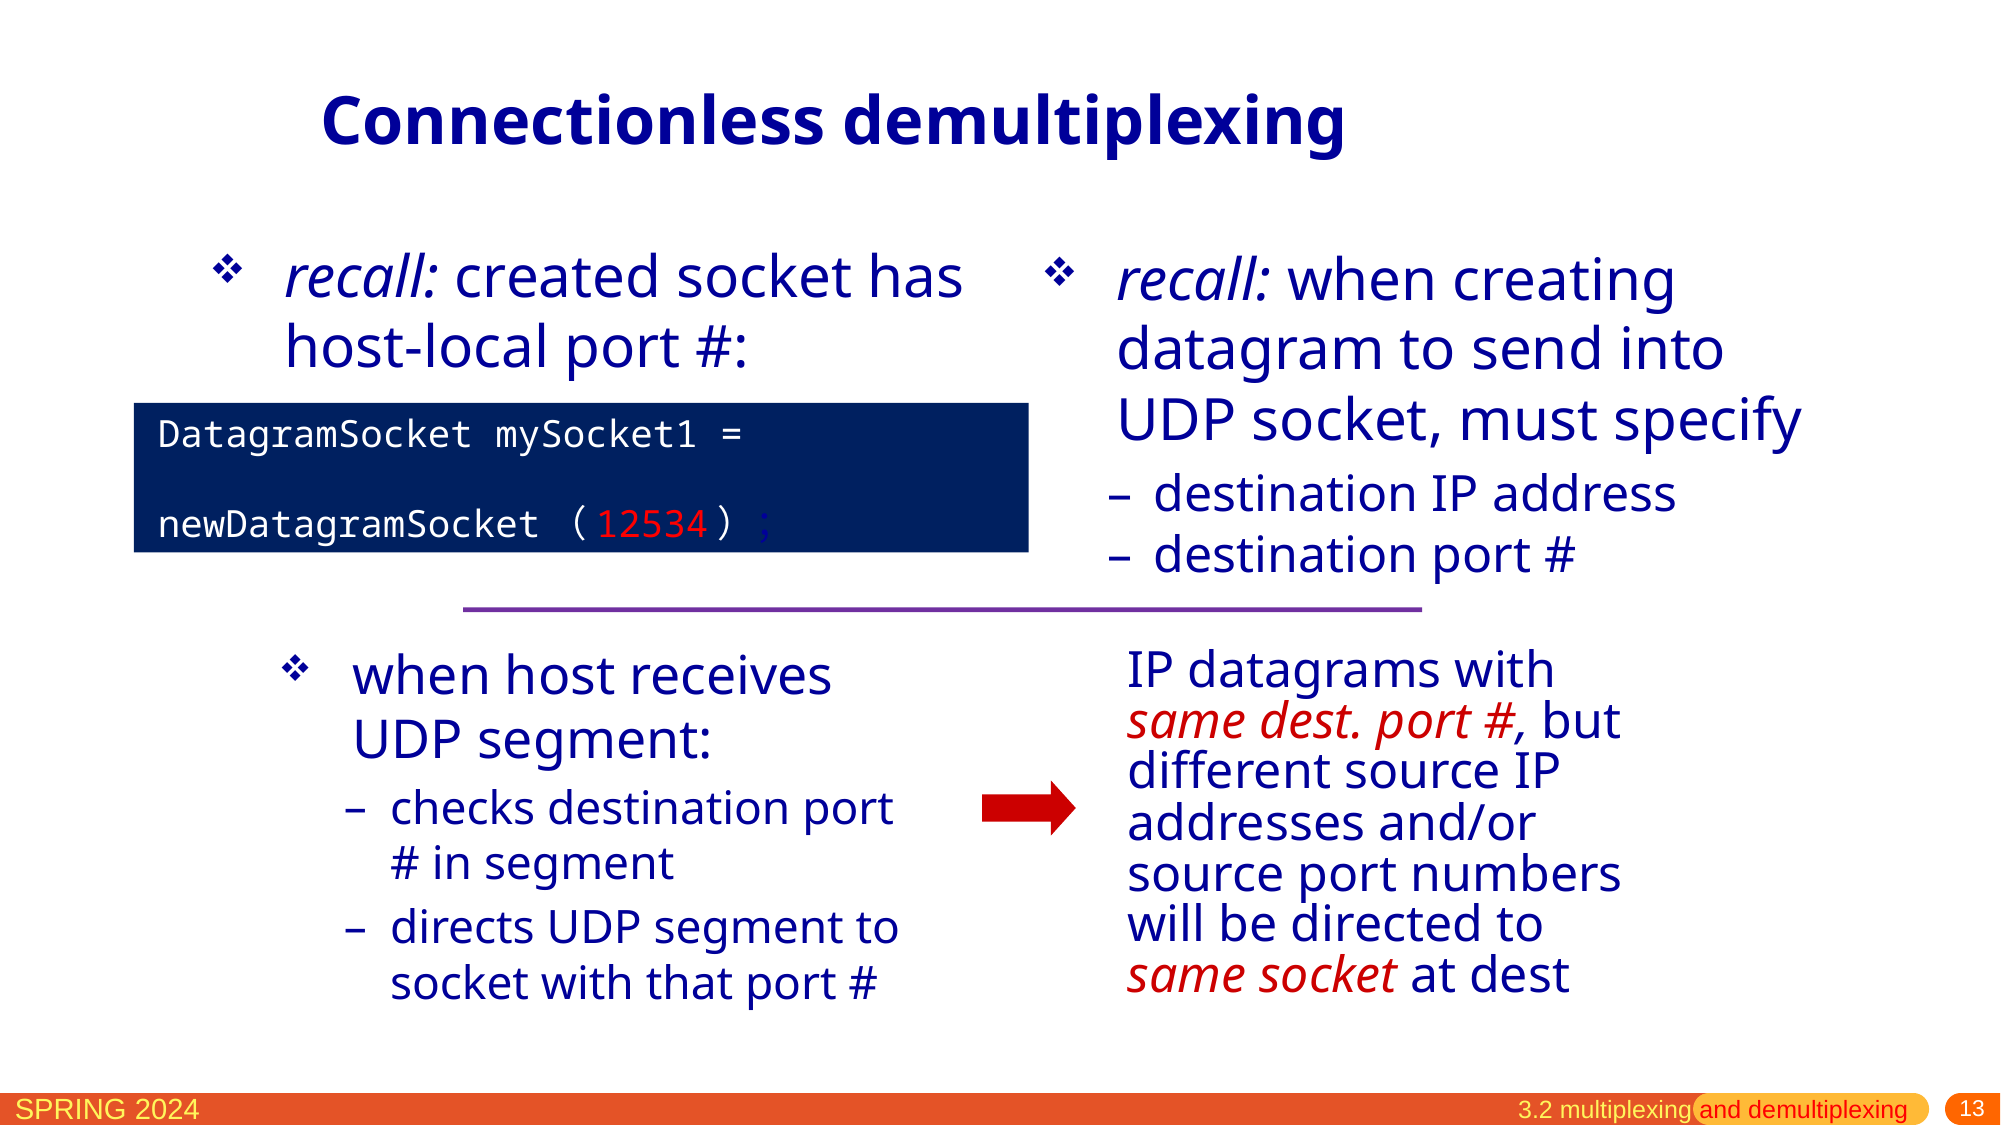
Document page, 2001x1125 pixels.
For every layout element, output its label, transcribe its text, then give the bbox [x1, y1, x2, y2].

text_box 3.2 multiplexing and demultiplexing [1503, 1086, 1929, 1125]
text_box DatagramSocket mySocket1 = newDatagramSocket（12534）； [133, 402, 1029, 553]
list when host receives UDP segment: checks destination port # in segment directs UDP segment to socket with that port # [254, 633, 930, 1022]
text_box recall: when creating datagram to send into UDP socket, must specify destination IP address destination port # [1017, 172, 1839, 640]
text_box [982, 782, 1075, 834]
list recall: created socket has host-local port #: [184, 231, 996, 402]
title Connectionless demultiplexing [305, 23, 1581, 212]
text_box IP datagrams with same dest. port #, but different source IP addresses and/or source port numbers will be directed to same socket at dest [1112, 638, 1676, 992]
